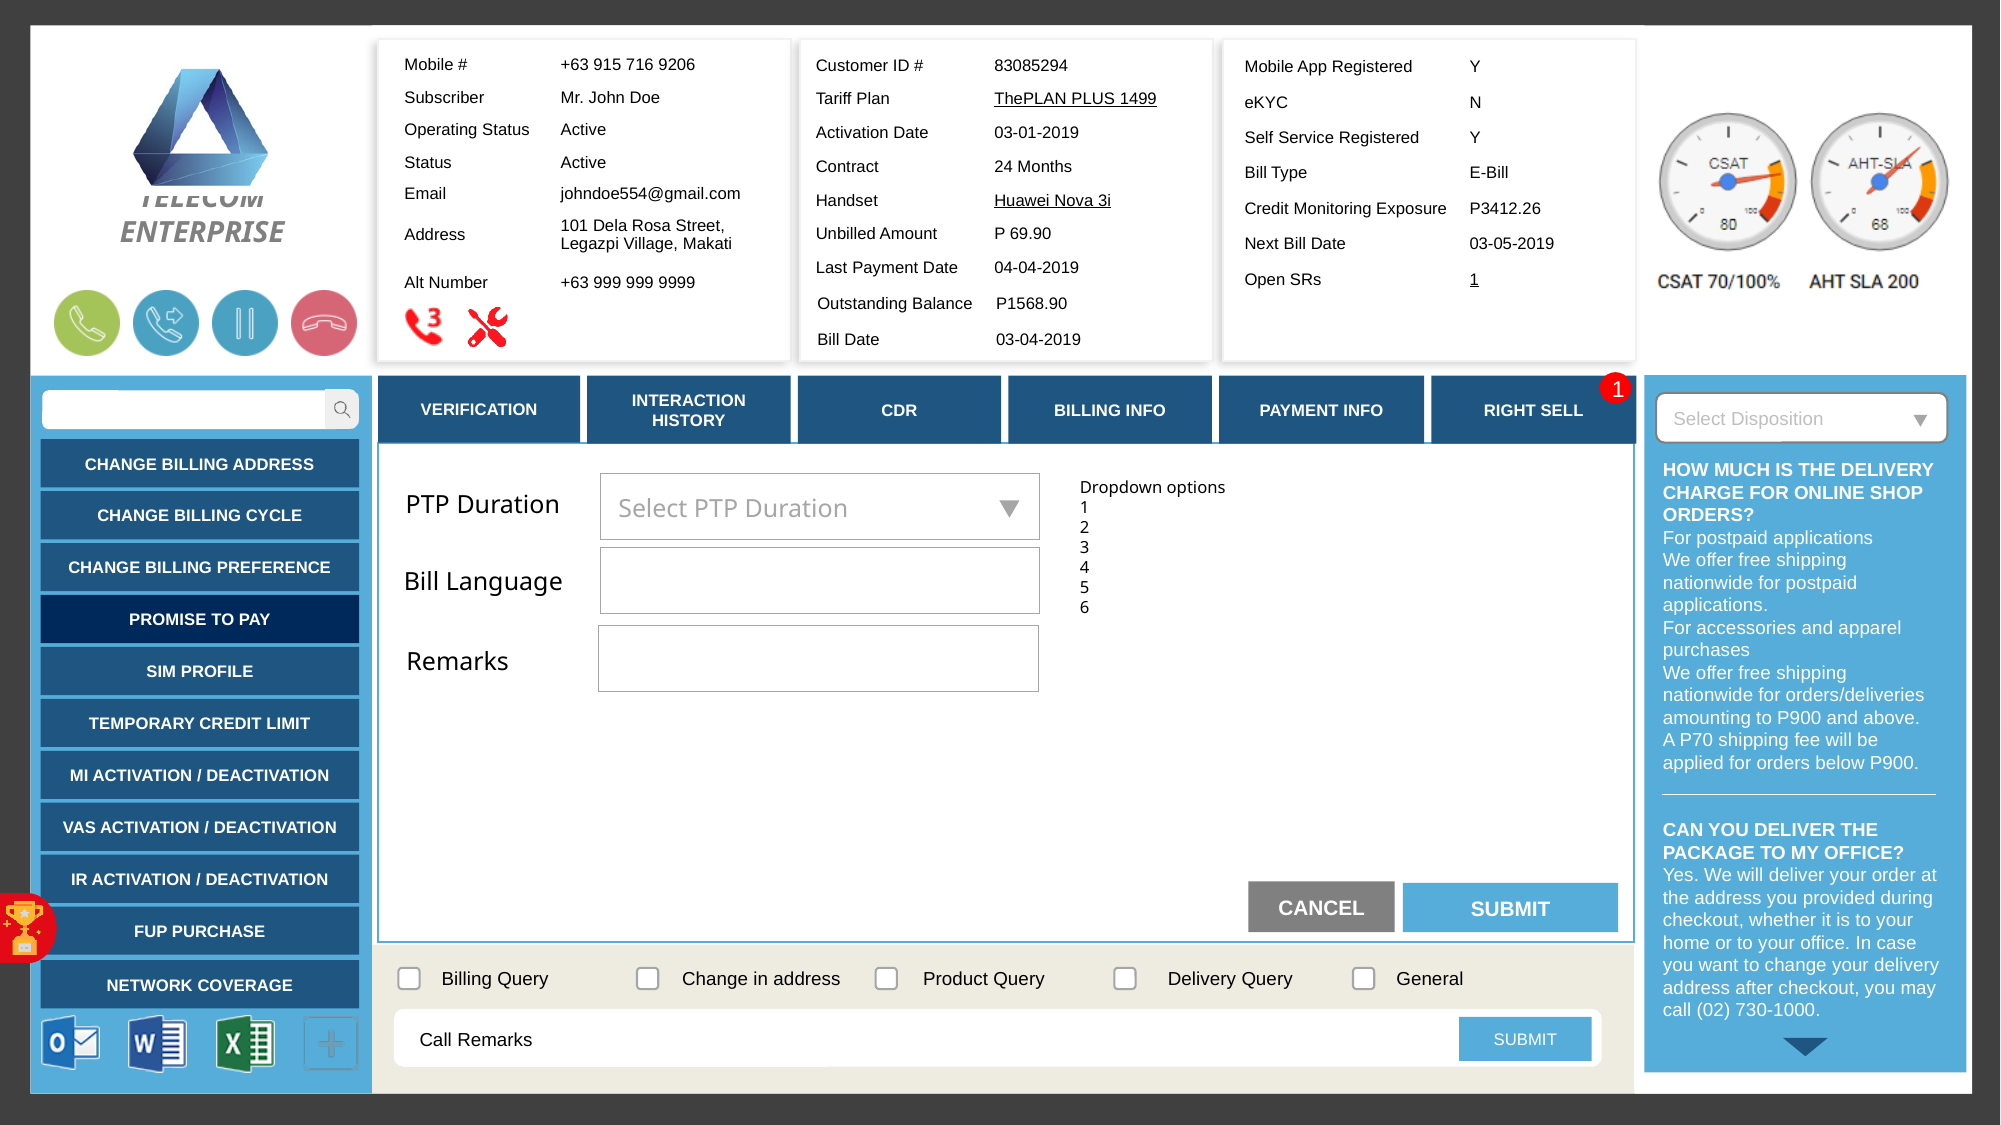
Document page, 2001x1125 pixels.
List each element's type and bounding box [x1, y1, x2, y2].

table_cell [816, 82, 1202, 356]
picture [303, 1016, 359, 1071]
picture [212, 290, 278, 356]
table_header [1243, 48, 1602, 84]
picture [123, 55, 279, 196]
picture [54, 290, 120, 356]
picture [216, 1015, 275, 1073]
picture [291, 290, 357, 356]
text_box [0, 0, 2000, 1125]
picture [405, 307, 452, 346]
picture [1642, 93, 1963, 314]
table_cell [404, 81, 772, 292]
picture [133, 290, 199, 356]
picture [41, 1015, 100, 1070]
table_cell [1243, 84, 1602, 296]
picture [128, 1015, 187, 1073]
table_header [404, 48, 772, 81]
table_header [816, 48, 1202, 82]
picture [459, 307, 516, 347]
